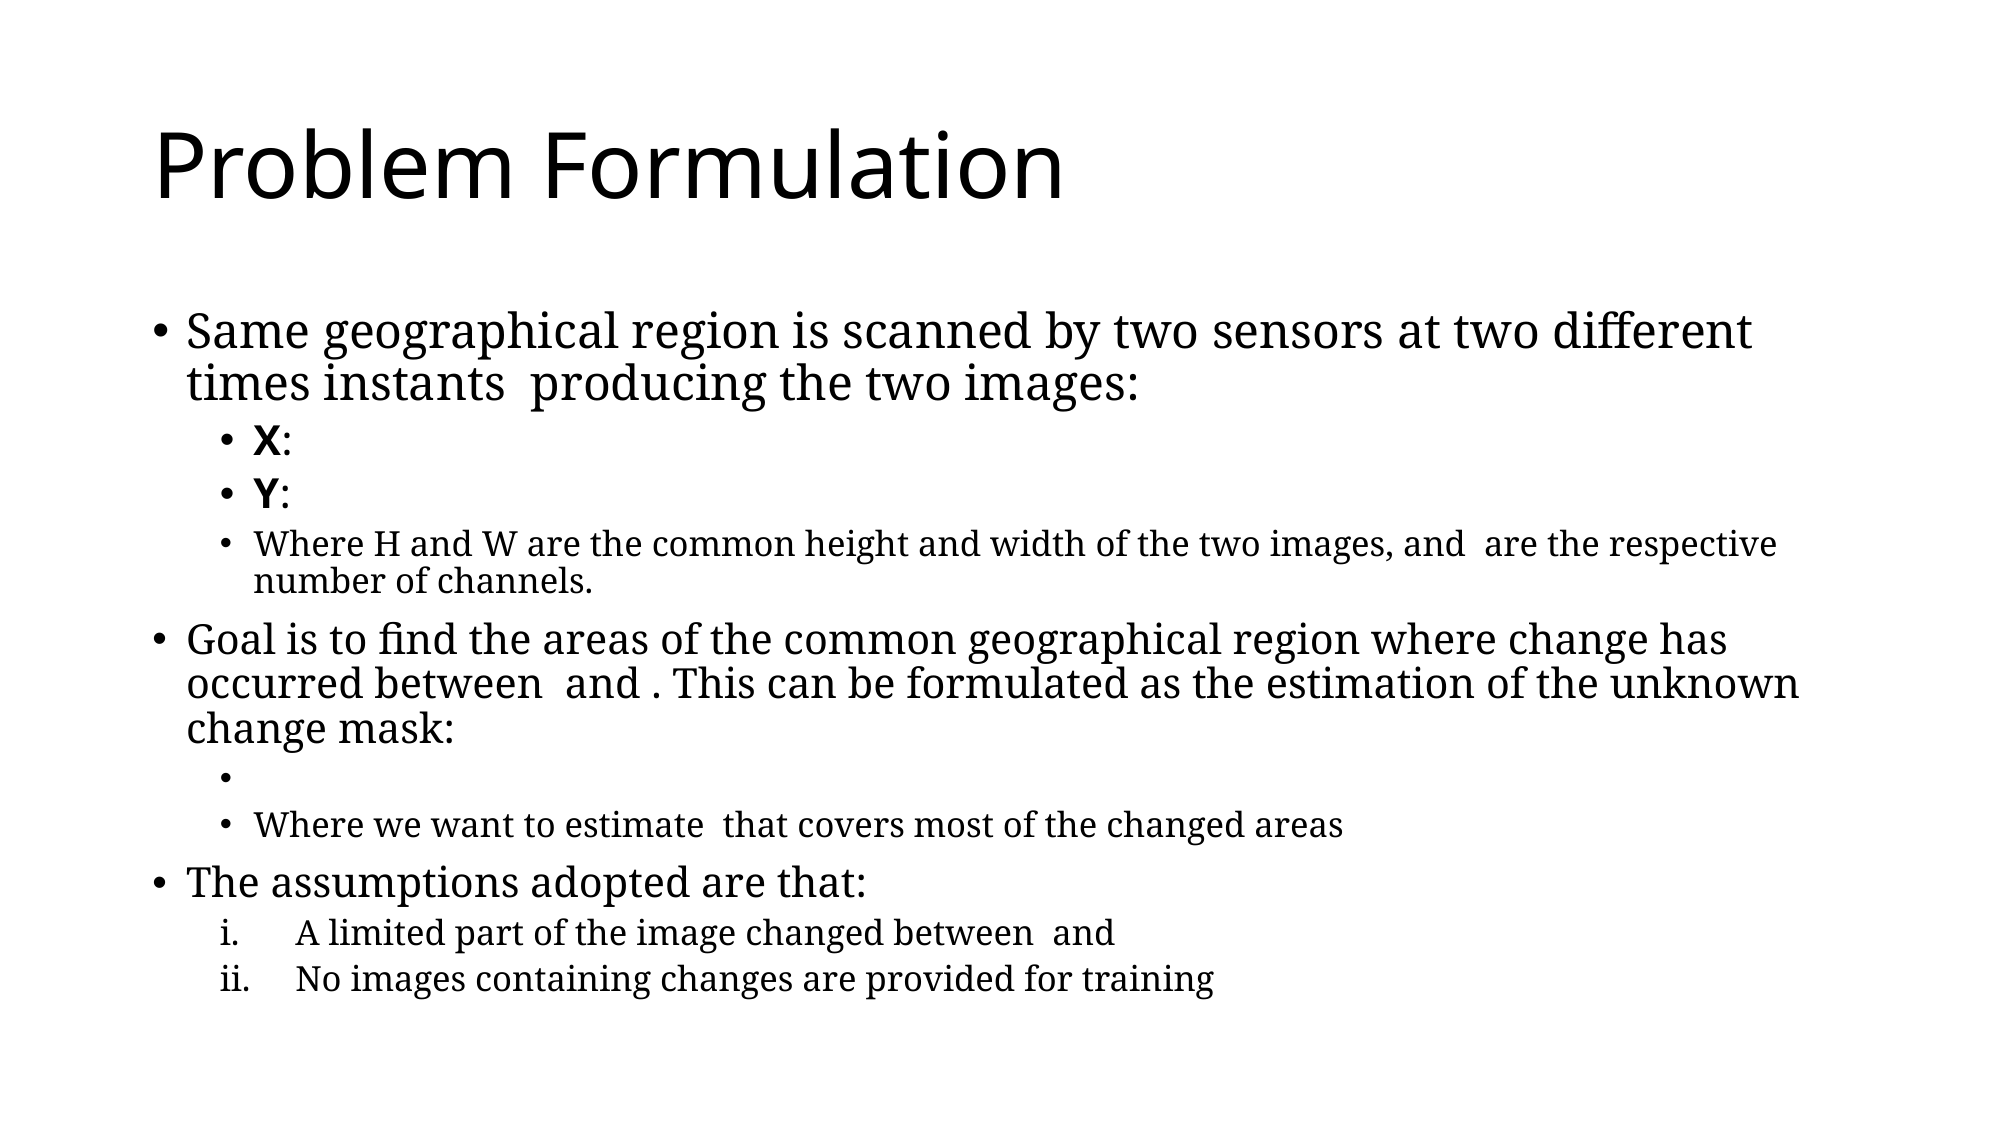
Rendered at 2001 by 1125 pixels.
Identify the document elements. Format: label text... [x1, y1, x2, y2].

title Problem Formulation [137, 59, 1863, 278]
